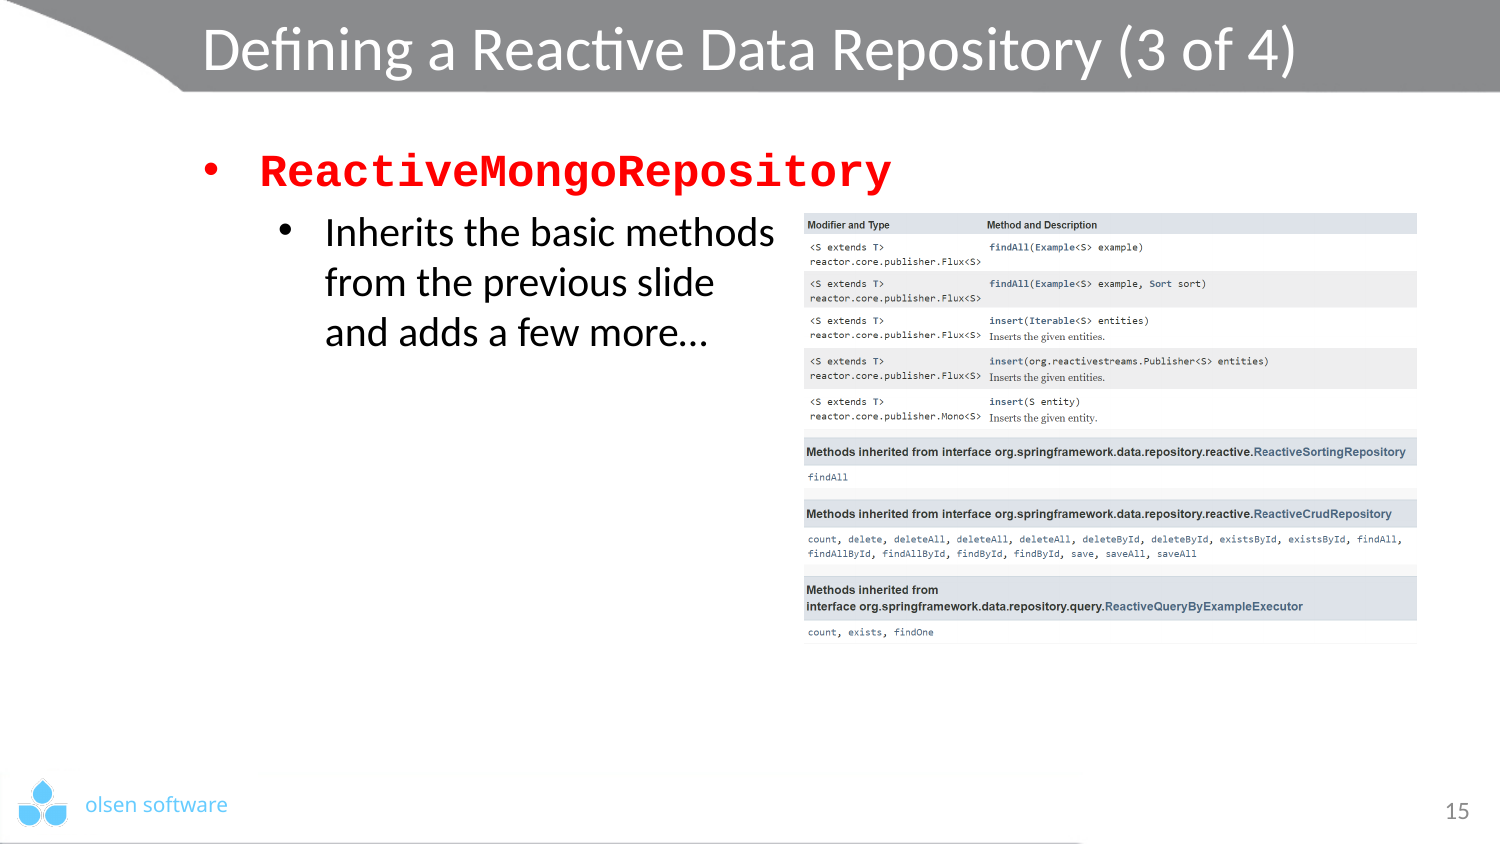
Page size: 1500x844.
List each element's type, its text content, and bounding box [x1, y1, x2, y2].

title Defining a Reactive Data Repository (3 of 4) [187, 0, 1426, 93]
footer 15 [1414, 781, 1500, 838]
list ReactiveMongoRepository Inherits the basic methods from the previous slide and adds a few more… [188, 133, 1425, 716]
picture [0, 0, 1500, 844]
